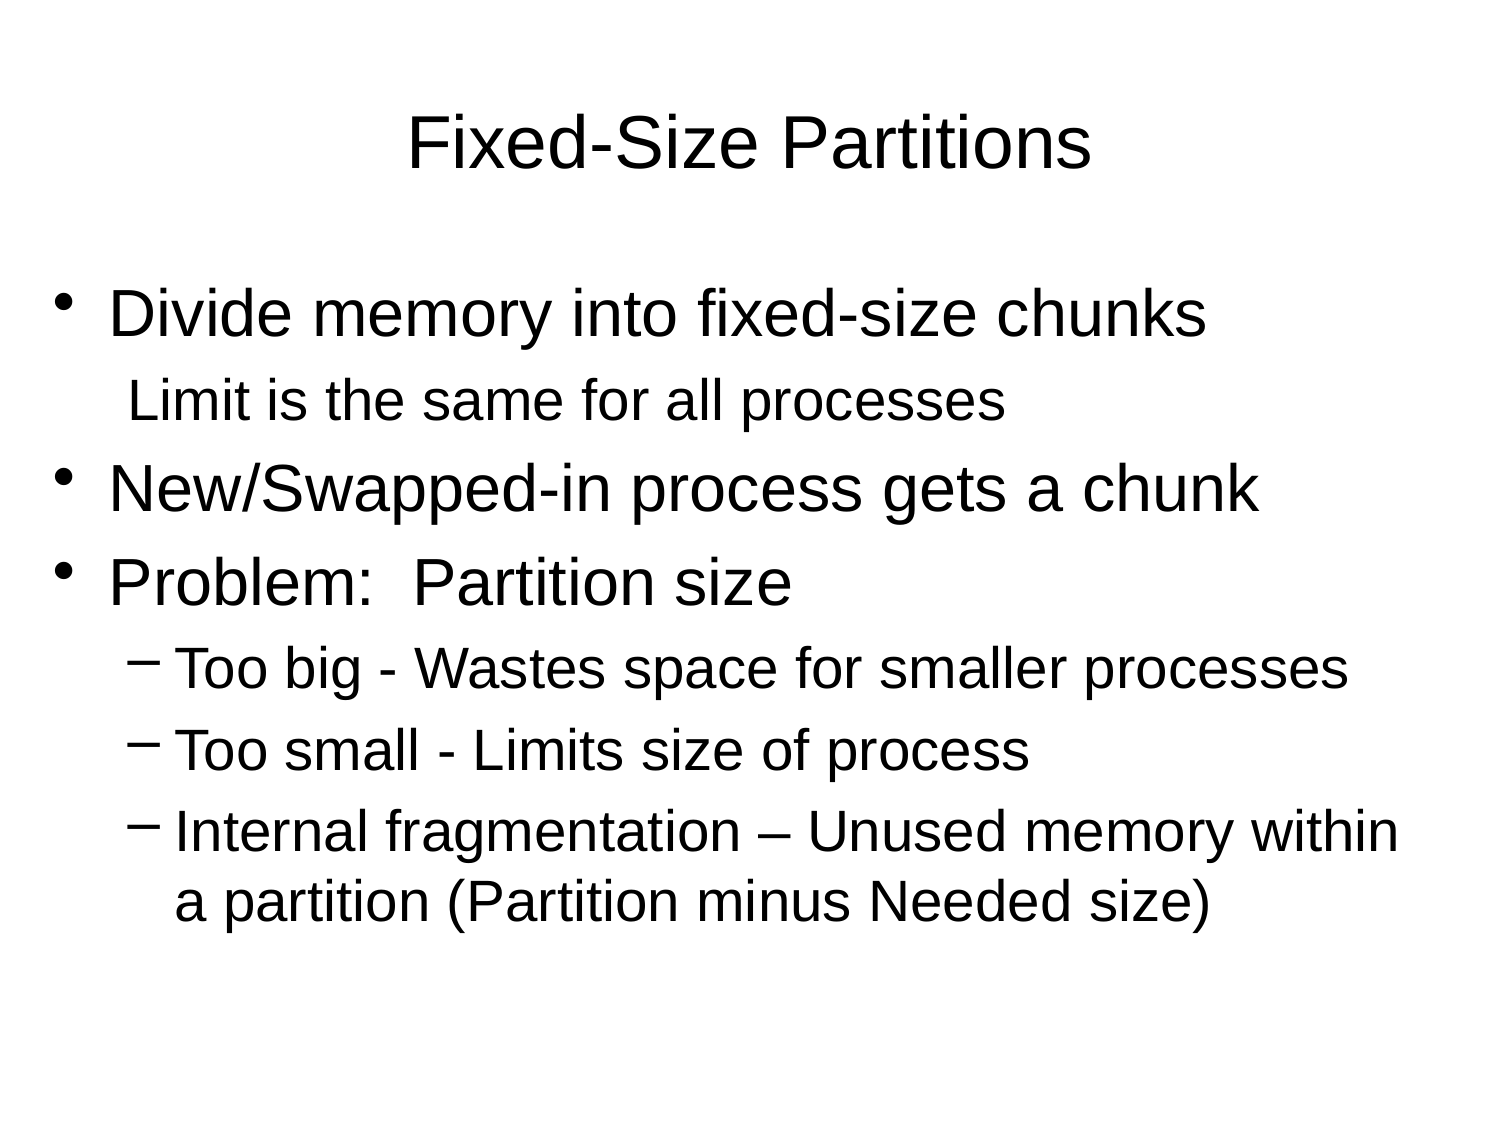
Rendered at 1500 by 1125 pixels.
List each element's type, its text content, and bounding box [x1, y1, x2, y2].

list Divide memory into fixed-size chunks Limit is the same for all processes New/Swapped-in process gets a chunk Problem: Partition size Too big - Wastes space for smaller processes Too small - Limits size of process Internal fragmentation – Unused memory within a partition (Partition minus Needed size) [37, 262, 1426, 1006]
title Fixed-Size Partitions [74, 44, 1426, 233]
